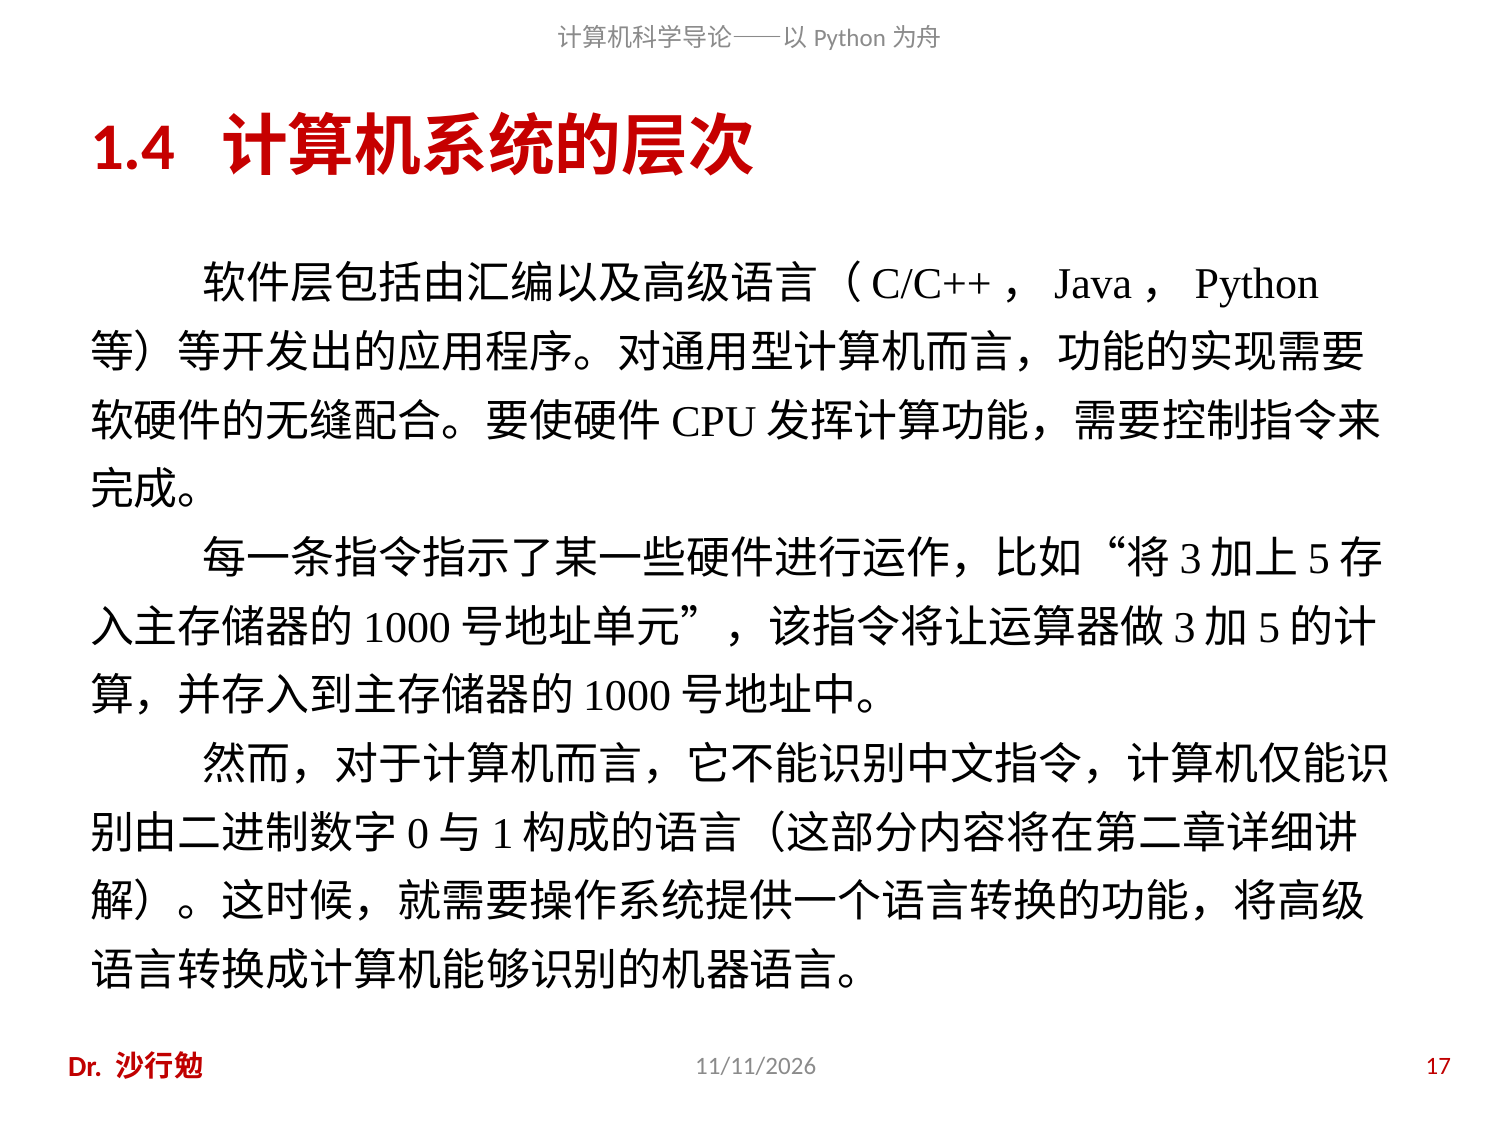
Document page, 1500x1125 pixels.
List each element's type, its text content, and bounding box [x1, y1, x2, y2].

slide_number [501, 1035, 1010, 1095]
slide_number 17 [1116, 1035, 1467, 1095]
list 软件层包括由汇编以及高级语言（C/C++，Java，Python等）等开发出的应用程序。对通用型计算机而言，功能的实现需要软硬件的无缝配合。要使硬件CPU发挥计算功能，需要控制指令来完成。 每一条指令指示了某一些硬件进行运作，比如“将3加上5存入主存储器的1000号地址单元”，该指令将让运算器做3加5的计算，并存入到主存储器的1000号地址中。 然而，对于计算机而言，它不能识别中文指令，计算机仅能识别由二进制数字0与1构成的语言（这部分内容将在第二章详细讲解）。这时候，就需要操作系统提供一个语言转换的功能，将高级语言转换成计算机能够识别的机器语言。 [75, 231, 1425, 1005]
title 1.4 计算机系统的层次 [75, 90, 1425, 195]
footer Dr. 沙行勉 [53, 1035, 386, 1095]
